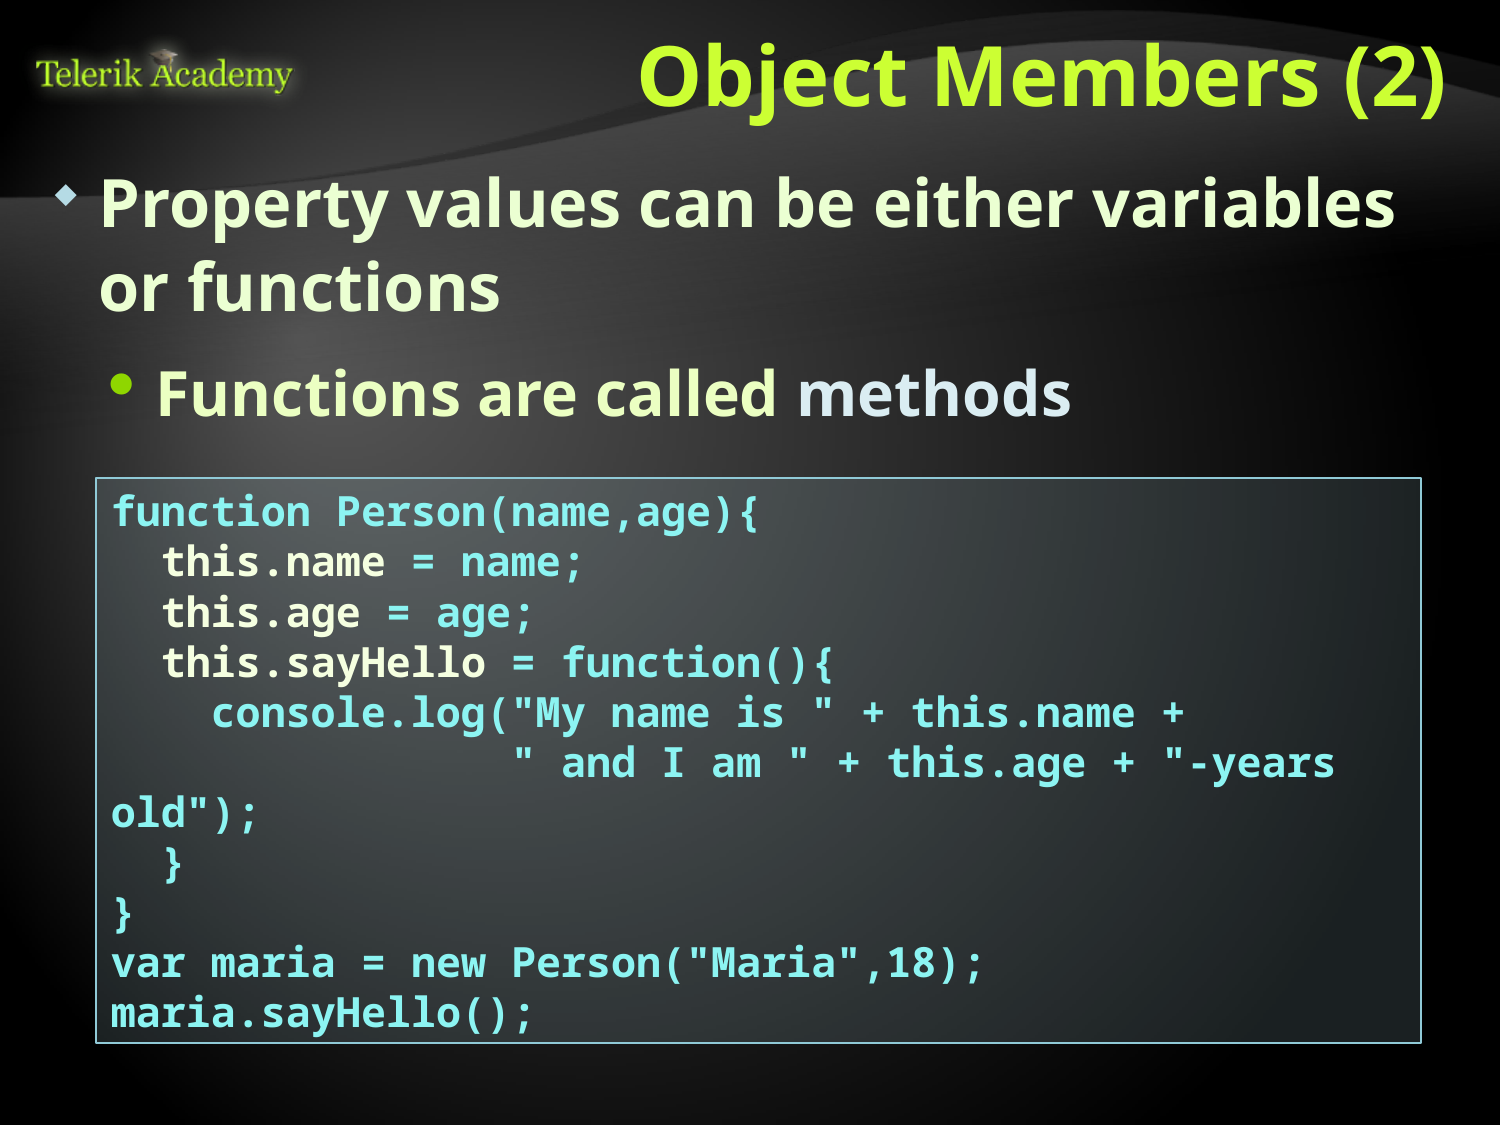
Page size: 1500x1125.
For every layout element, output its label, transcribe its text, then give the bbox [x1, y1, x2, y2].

list Property values can be either variables or functions Functions are called methods [37, 149, 1463, 1100]
text_box function Person(name,age){ this.name = name; this.age = age; this.sayHello = function(){ console.log("My name is " + this.name + " and I am " + this.age + "-years old"); } } var maria = new Person("Maria",18); maria.sayHello(); [96, 477, 1422, 1043]
picture [0, 0, 1500, 1125]
title Object Members (2) [300, 12, 1463, 149]
